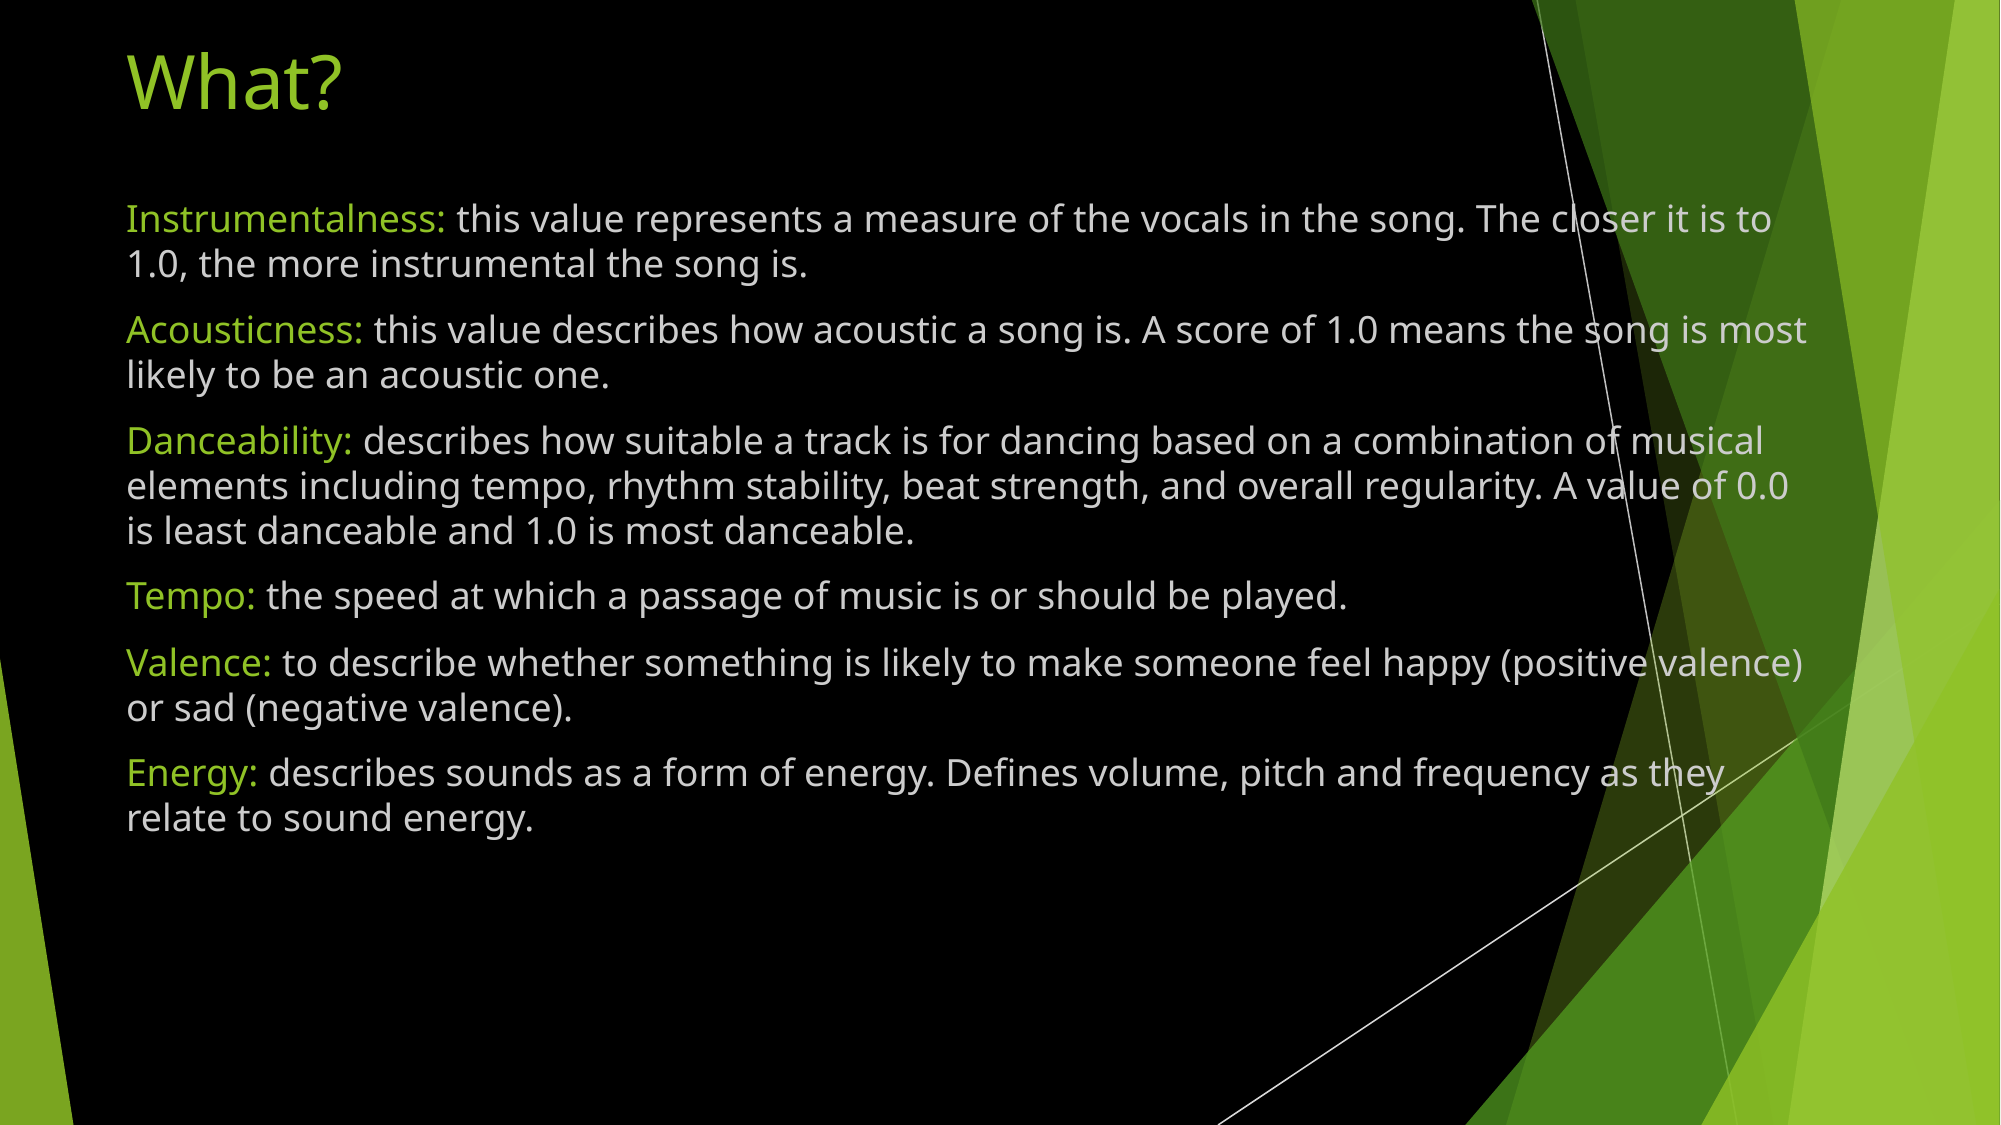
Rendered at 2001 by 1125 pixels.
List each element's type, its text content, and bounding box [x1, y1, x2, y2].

title What? [111, 19, 1522, 142]
list Instrumentalness: this value represents a measure of the vocals in the song. The closer it is to 1.0, the more instrumental the song is. Acousticness: this value describes how acoustic a song is. A score of 1.0 means the song is most likely to be an acoustic one. Danceability: describes how suitable a track is for dancing based on a combination of musical elements including tempo, rhythm stability, beat strength, and overall regularity. A value of 0.0 is least danceable and 1.0 is most danceable. Tempo: the speed at which a passage of music is or should be played. Valence: to describe whether something is likely to make someone feel happy (positive valence) or sad (negative valence). Energy: describes sounds as a form of energy. Defines volume, pitch and frequency as they relate to sound energy. [111, 180, 1843, 1053]
